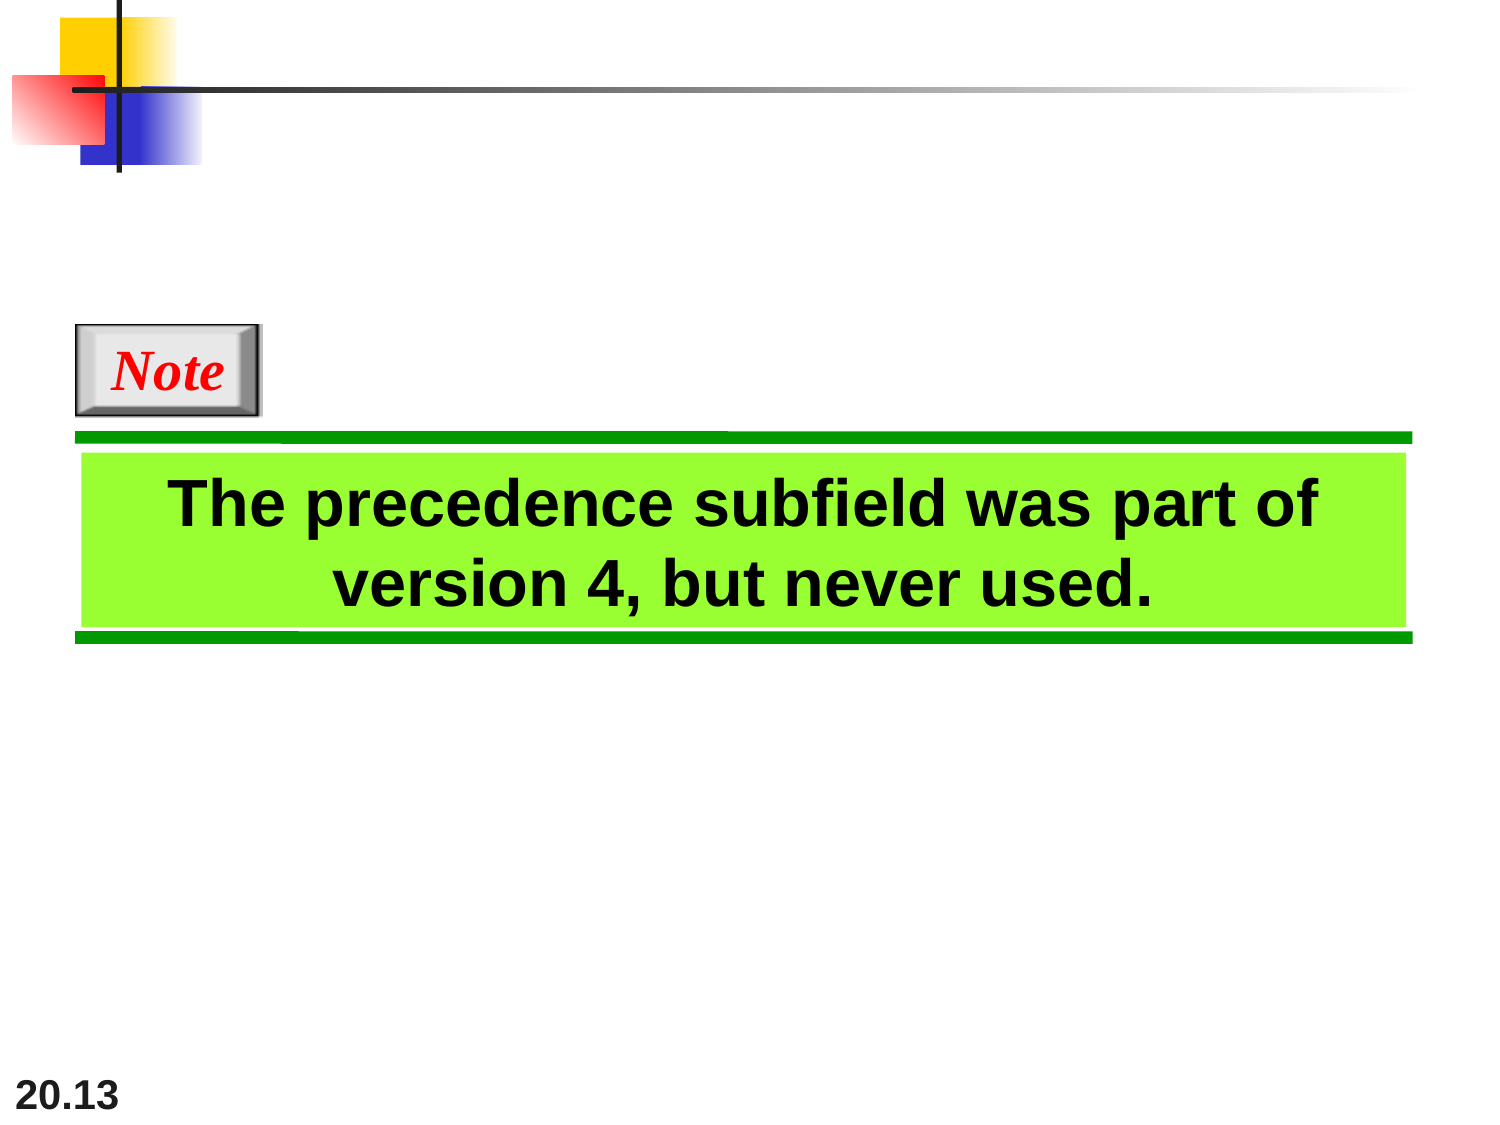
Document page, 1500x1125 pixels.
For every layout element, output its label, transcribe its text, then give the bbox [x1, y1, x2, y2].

text_box [116, 93, 122, 173]
slide_number 20.13 [0, 1049, 313, 1125]
text_box [60, 17, 116, 86]
text_box [12, 75, 105, 145]
text_box [72, 87, 1423, 93]
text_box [74, 324, 263, 419]
text_box [80, 93, 116, 165]
text_box [116, 0, 122, 87]
text_box [122, 17, 177, 86]
text_box [141, 93, 202, 165]
text_box [122, 93, 141, 165]
text_box The precedence subfield was part of version 4, but never used. [81, 452, 1407, 628]
